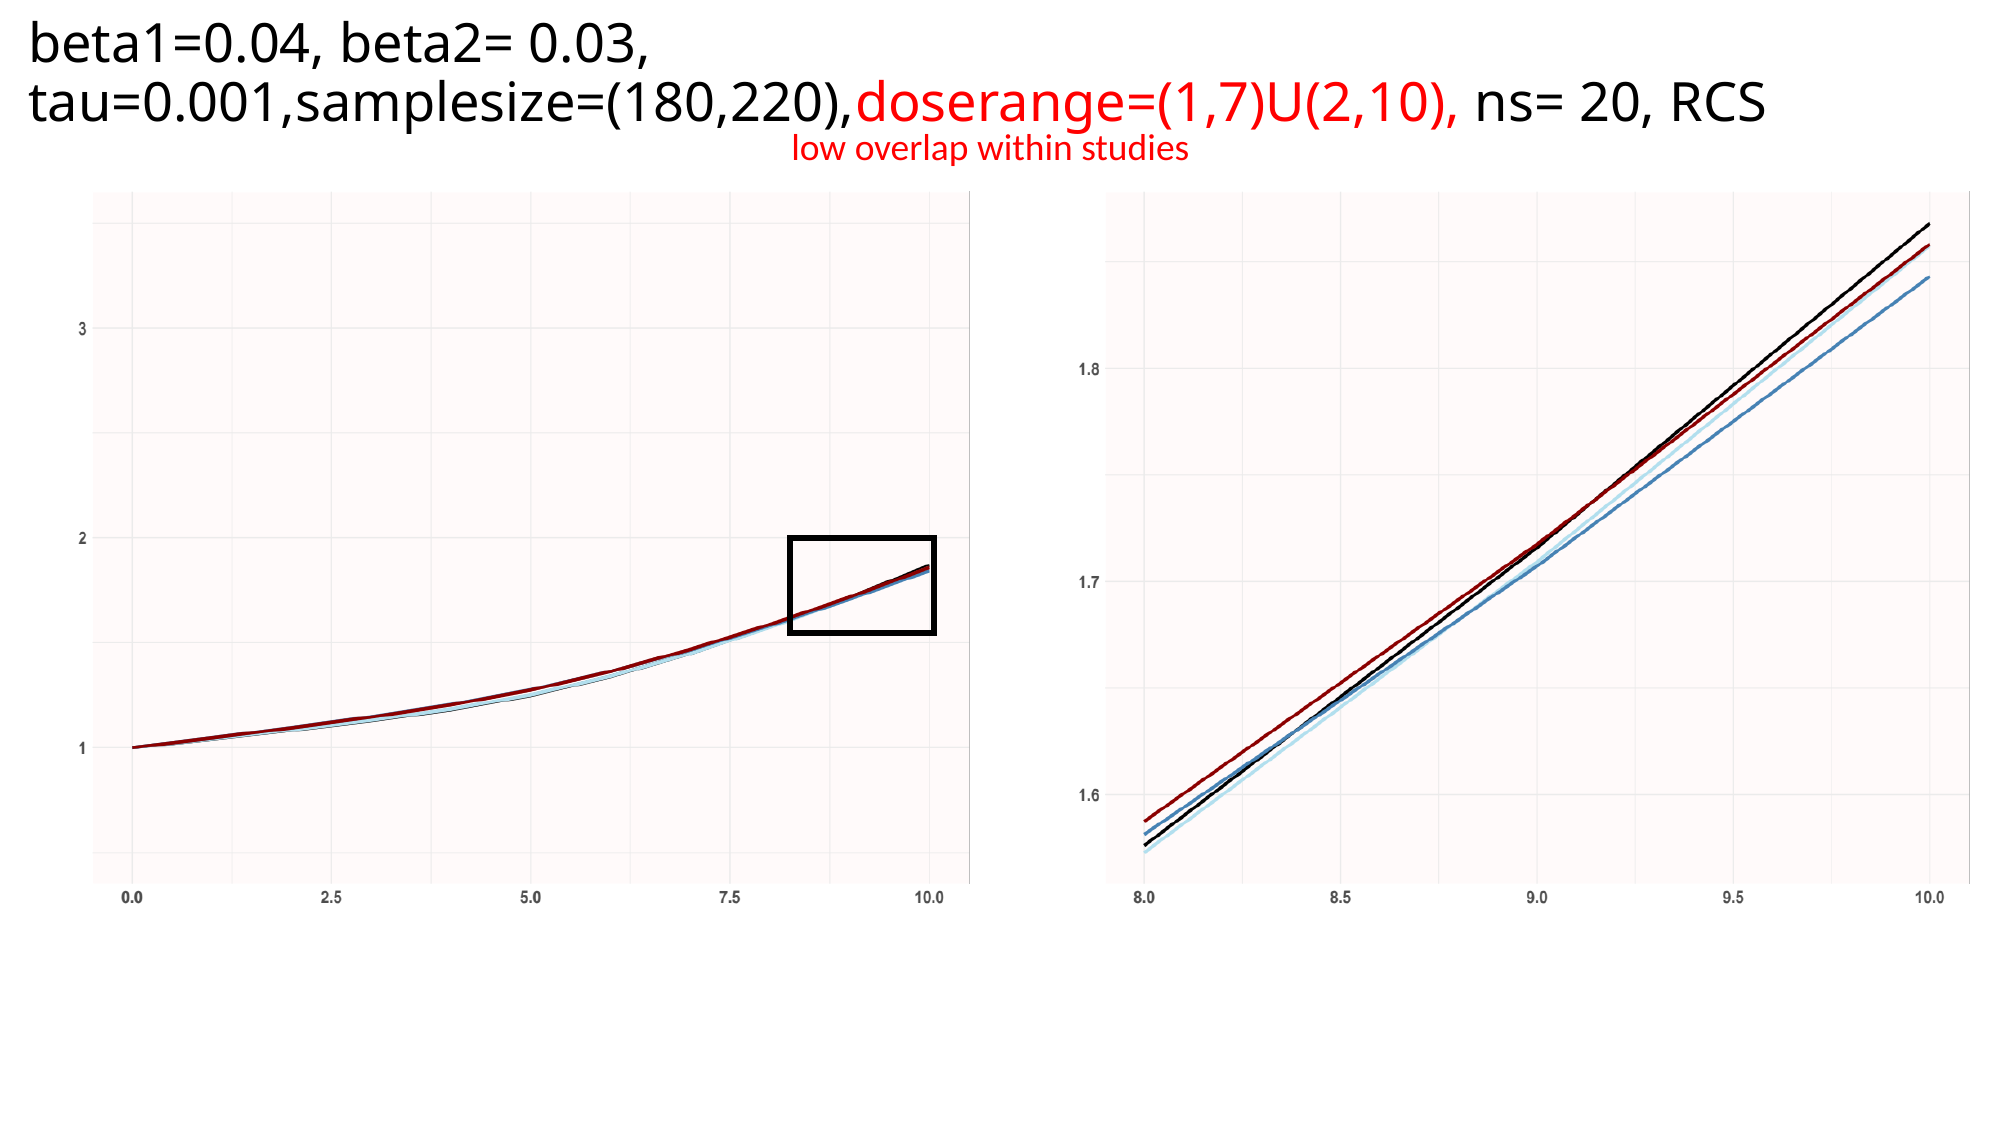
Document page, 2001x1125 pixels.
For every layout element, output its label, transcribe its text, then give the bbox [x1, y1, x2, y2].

picture [58, 185, 972, 928]
picture [1058, 185, 1973, 928]
text_box low overlap within studies [776, 115, 1205, 176]
text_box beta1=0.04, beta2= 0.03, tau=0.001,samplesize=(180,220),doserange=(1,7)U(2,10), ns= 20, RCS [13, 3, 2000, 147]
